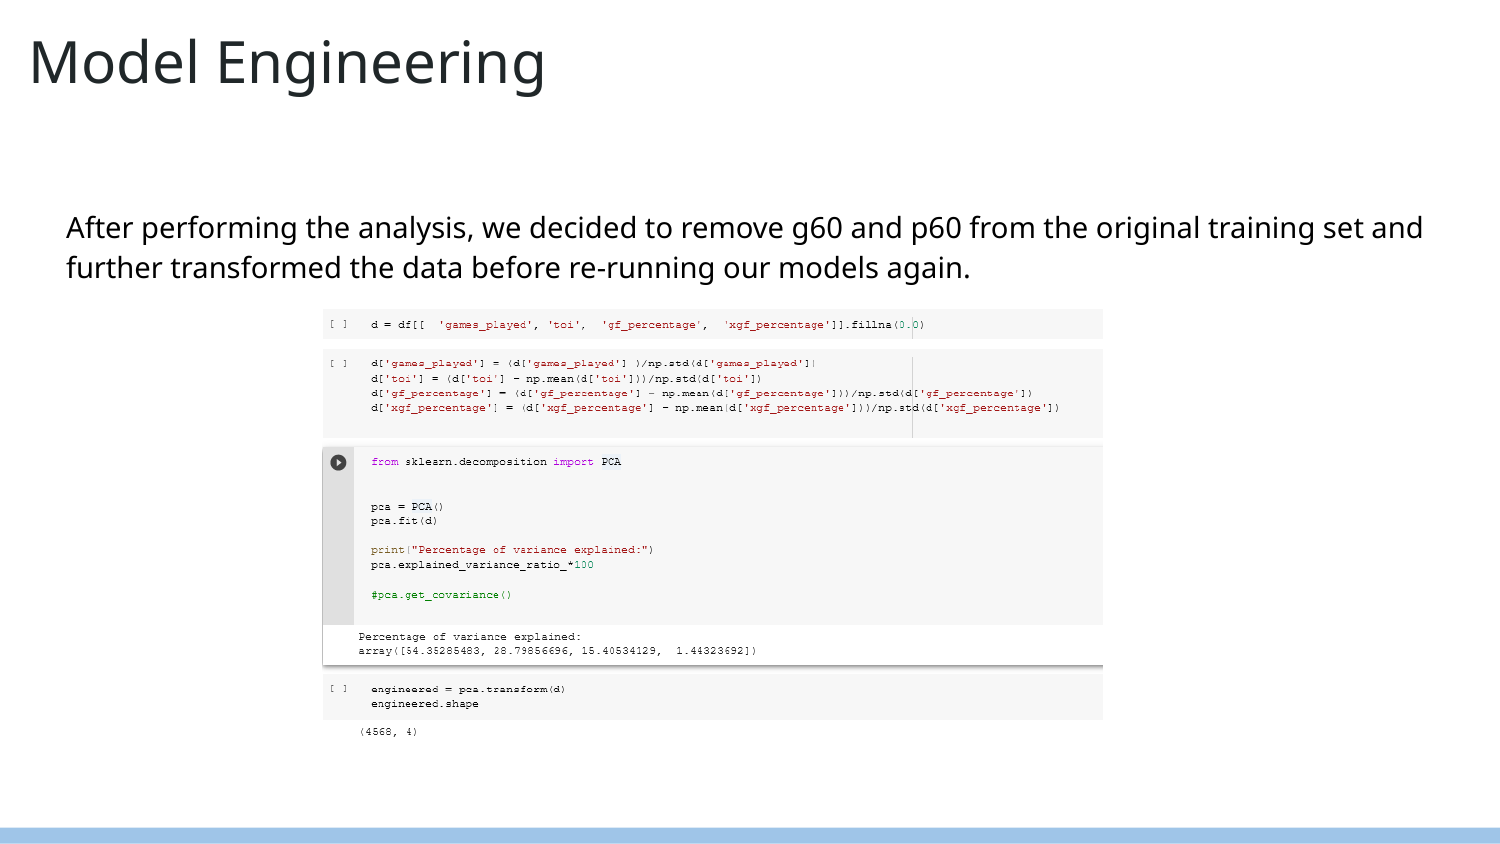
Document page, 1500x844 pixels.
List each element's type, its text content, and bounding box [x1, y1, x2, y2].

picture [322, 304, 1103, 750]
title Model Engineering [13, 10, 1412, 105]
list After performing the analysis, we decided to remove g60 and p60 from the original training set and further transformed the data before re-running our models again. [51, 189, 1449, 750]
